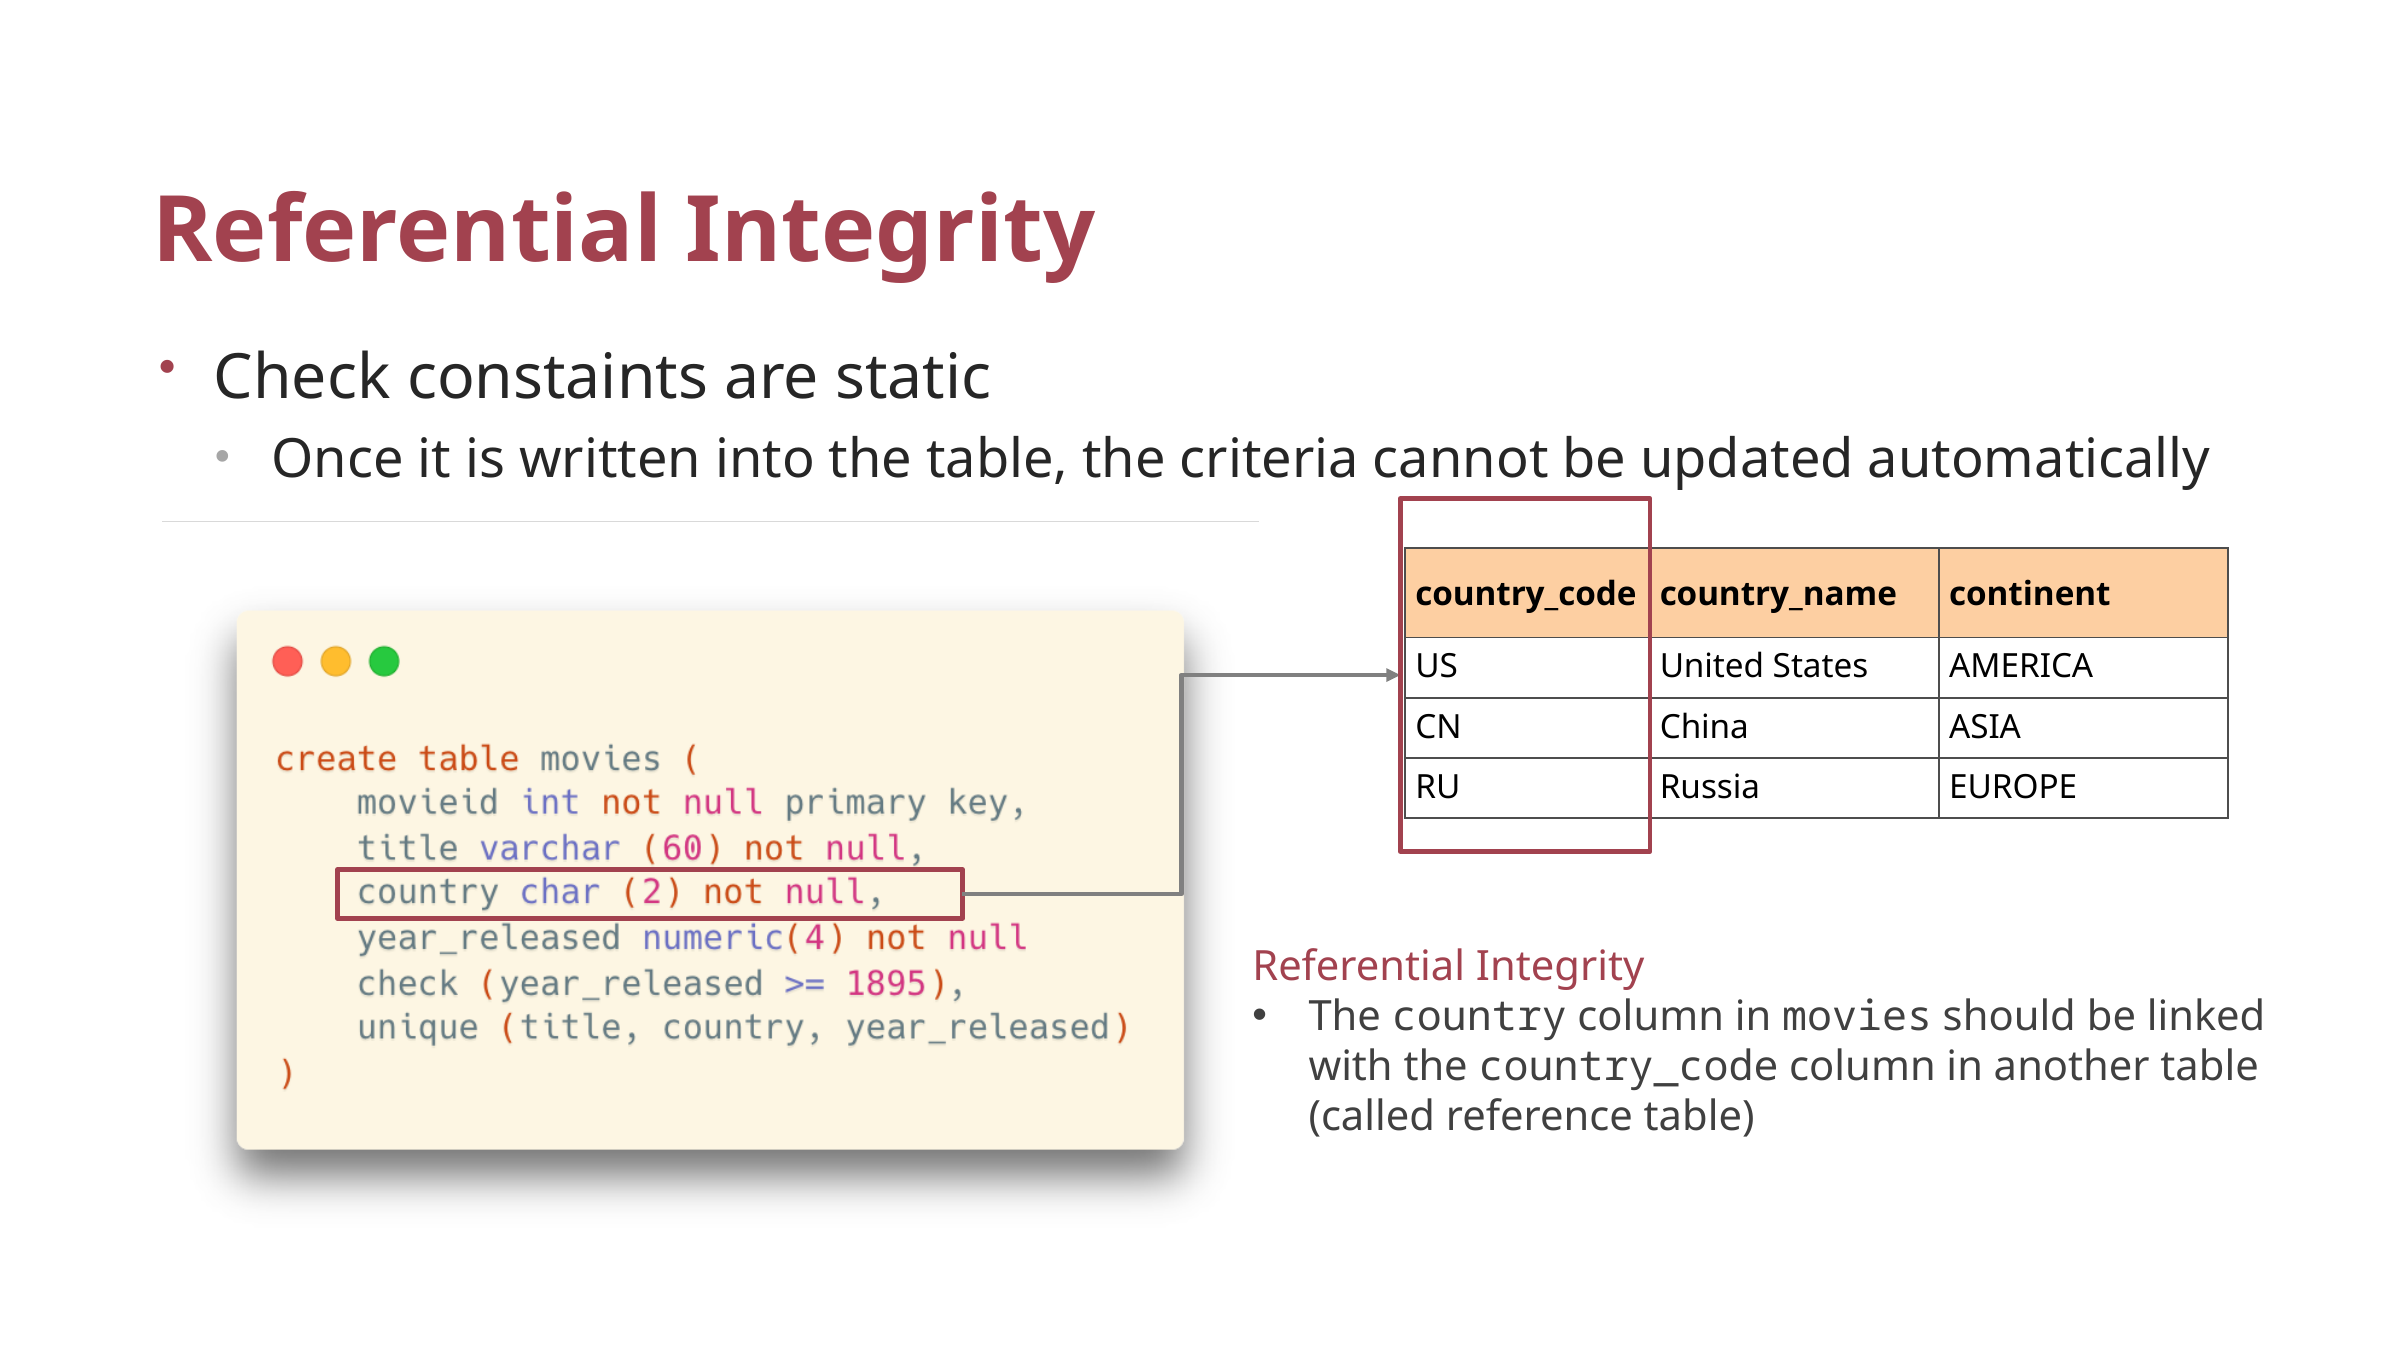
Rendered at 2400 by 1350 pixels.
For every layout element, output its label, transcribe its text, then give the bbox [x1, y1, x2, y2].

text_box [962, 674, 1401, 895]
table_header continent [1940, 549, 2227, 637]
table_header country_name [1651, 549, 1938, 637]
picture [162, 520, 1259, 1238]
table_cell United States [1651, 638, 1938, 697]
table_cell China [1651, 699, 1938, 757]
text_box [1400, 498, 1650, 852]
table_cell AMERICA [1940, 638, 2227, 697]
table_cell EUROPE [1940, 759, 2227, 817]
table_cell Russia [1651, 759, 1938, 817]
list Check constaints are static Once it is written into the table, the criteria cannot be updated automatically [137, 324, 2263, 1200]
title Referential Integrity [137, 54, 2263, 288]
text_box Referential Integrity The country column in movies should be linked with the country_code column in another table (called reference table) [1263, 931, 2334, 1147]
table_cell ASIA [1940, 699, 2227, 757]
